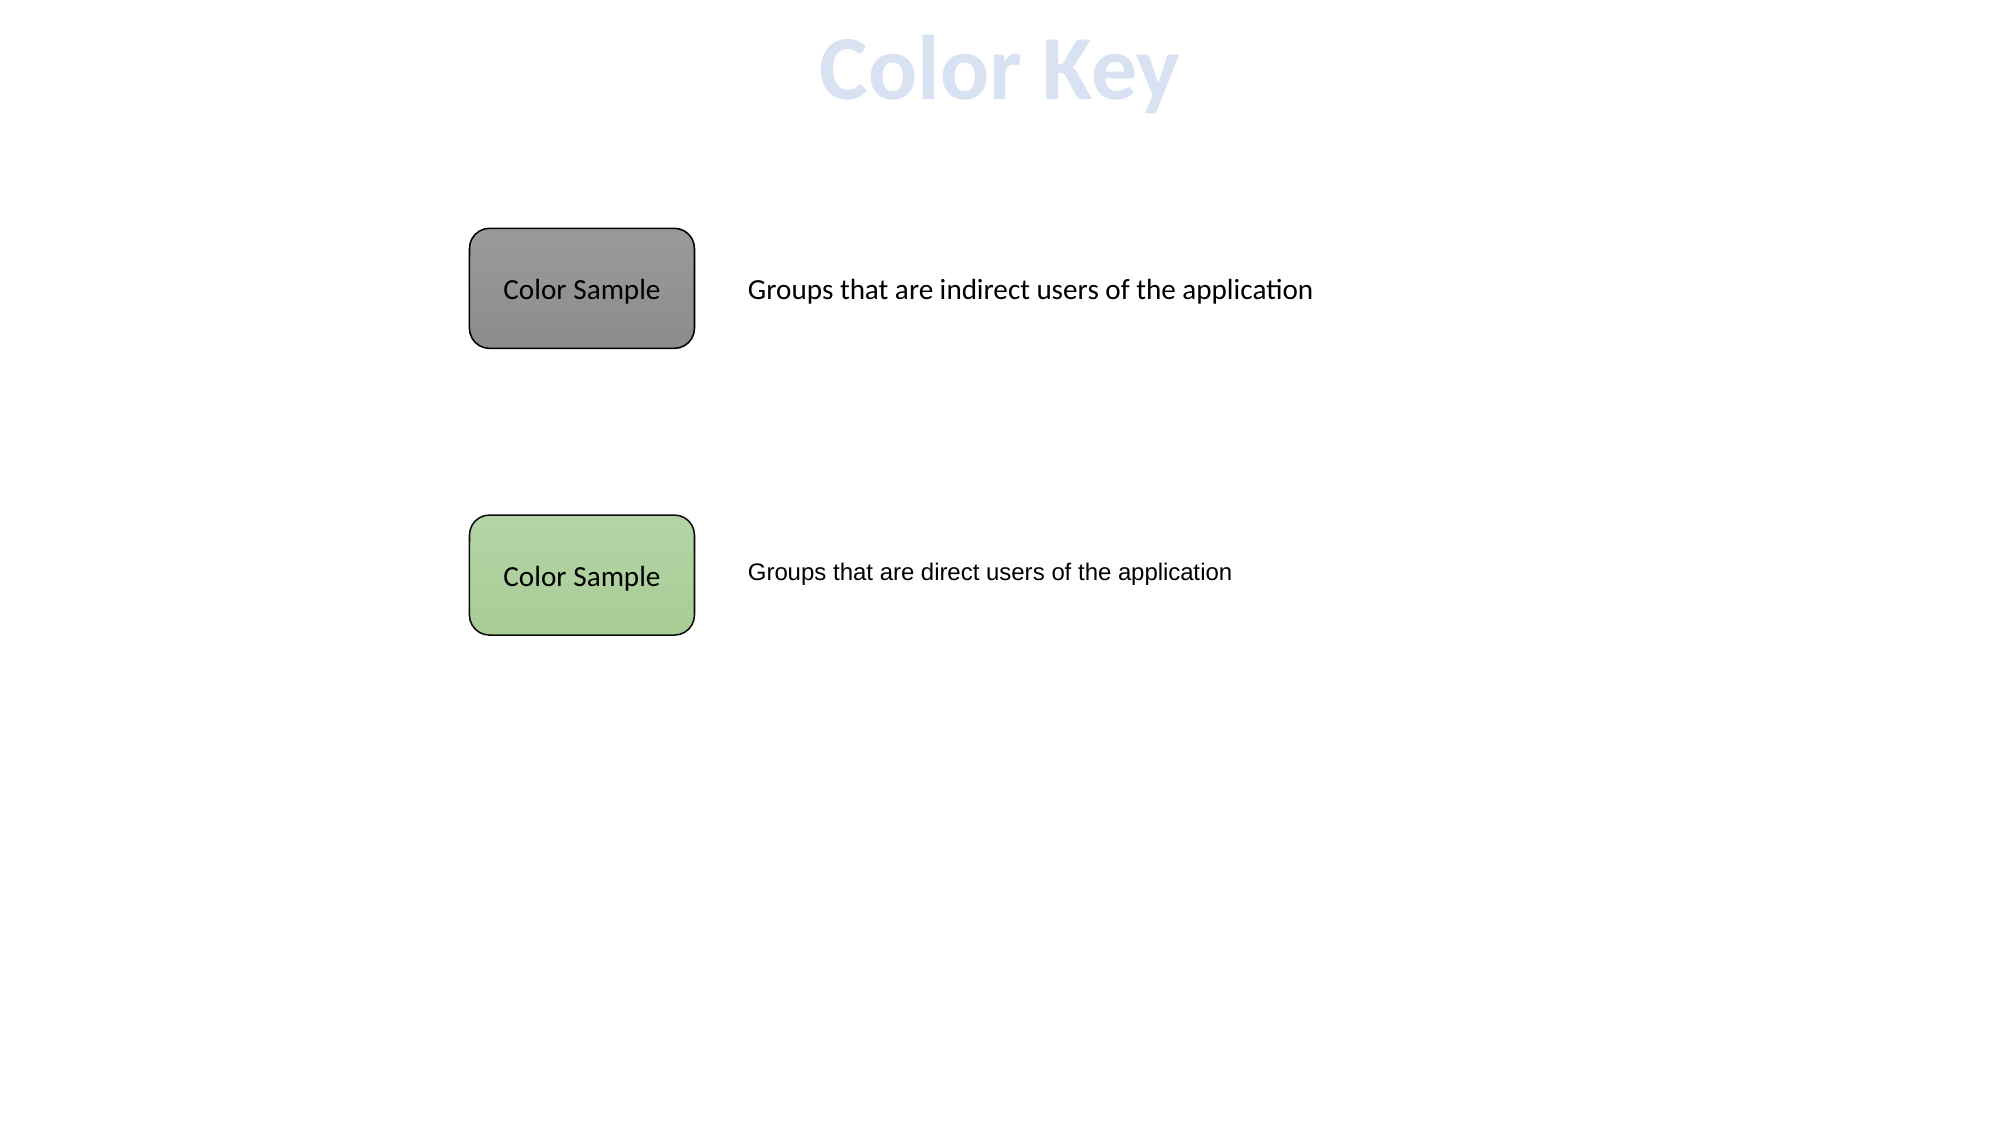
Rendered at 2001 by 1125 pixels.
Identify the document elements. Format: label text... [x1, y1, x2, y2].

text_box Color Sample [469, 515, 695, 636]
text_box Groups that are direct users of the application [732, 542, 1306, 600]
text_box Color Key [413, 0, 1587, 127]
text_box Groups that are indirect users of the application [732, 255, 1486, 321]
text_box Color Sample [469, 228, 695, 349]
